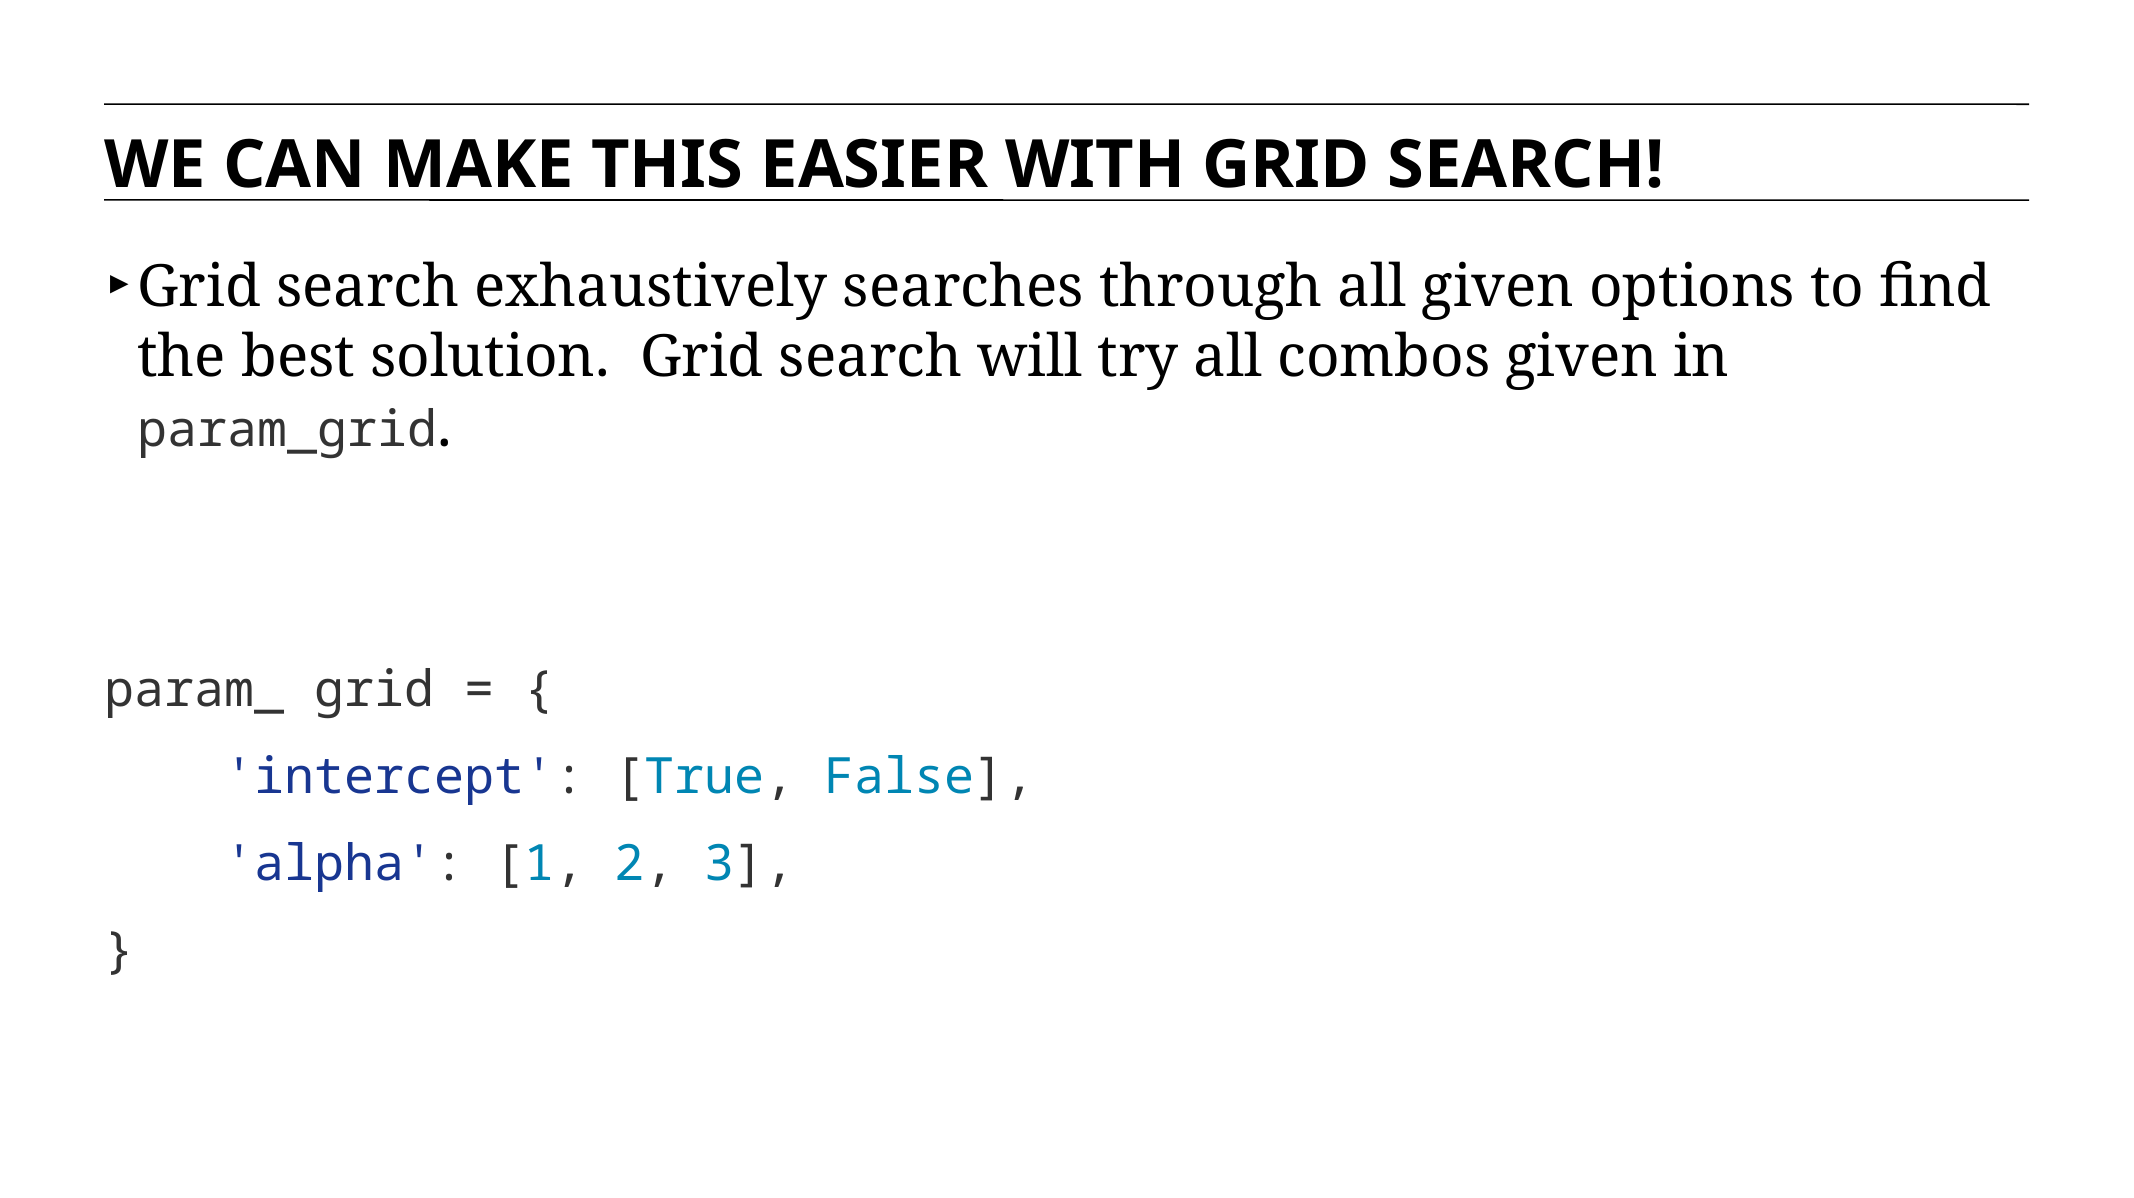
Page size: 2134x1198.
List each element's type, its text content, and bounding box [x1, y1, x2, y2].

text_box Grid search exhaustively searches through all given options to find the best solution. Grid search will try all combos given in param_grid. param_ grid = { 'intercept': [True, False], 'alpha': [1, 2, 3], } [104, 213, 2030, 839]
text_box WE CAN MAKE THIS EASIER WITH GRID SEARCH! [104, 120, 2006, 192]
